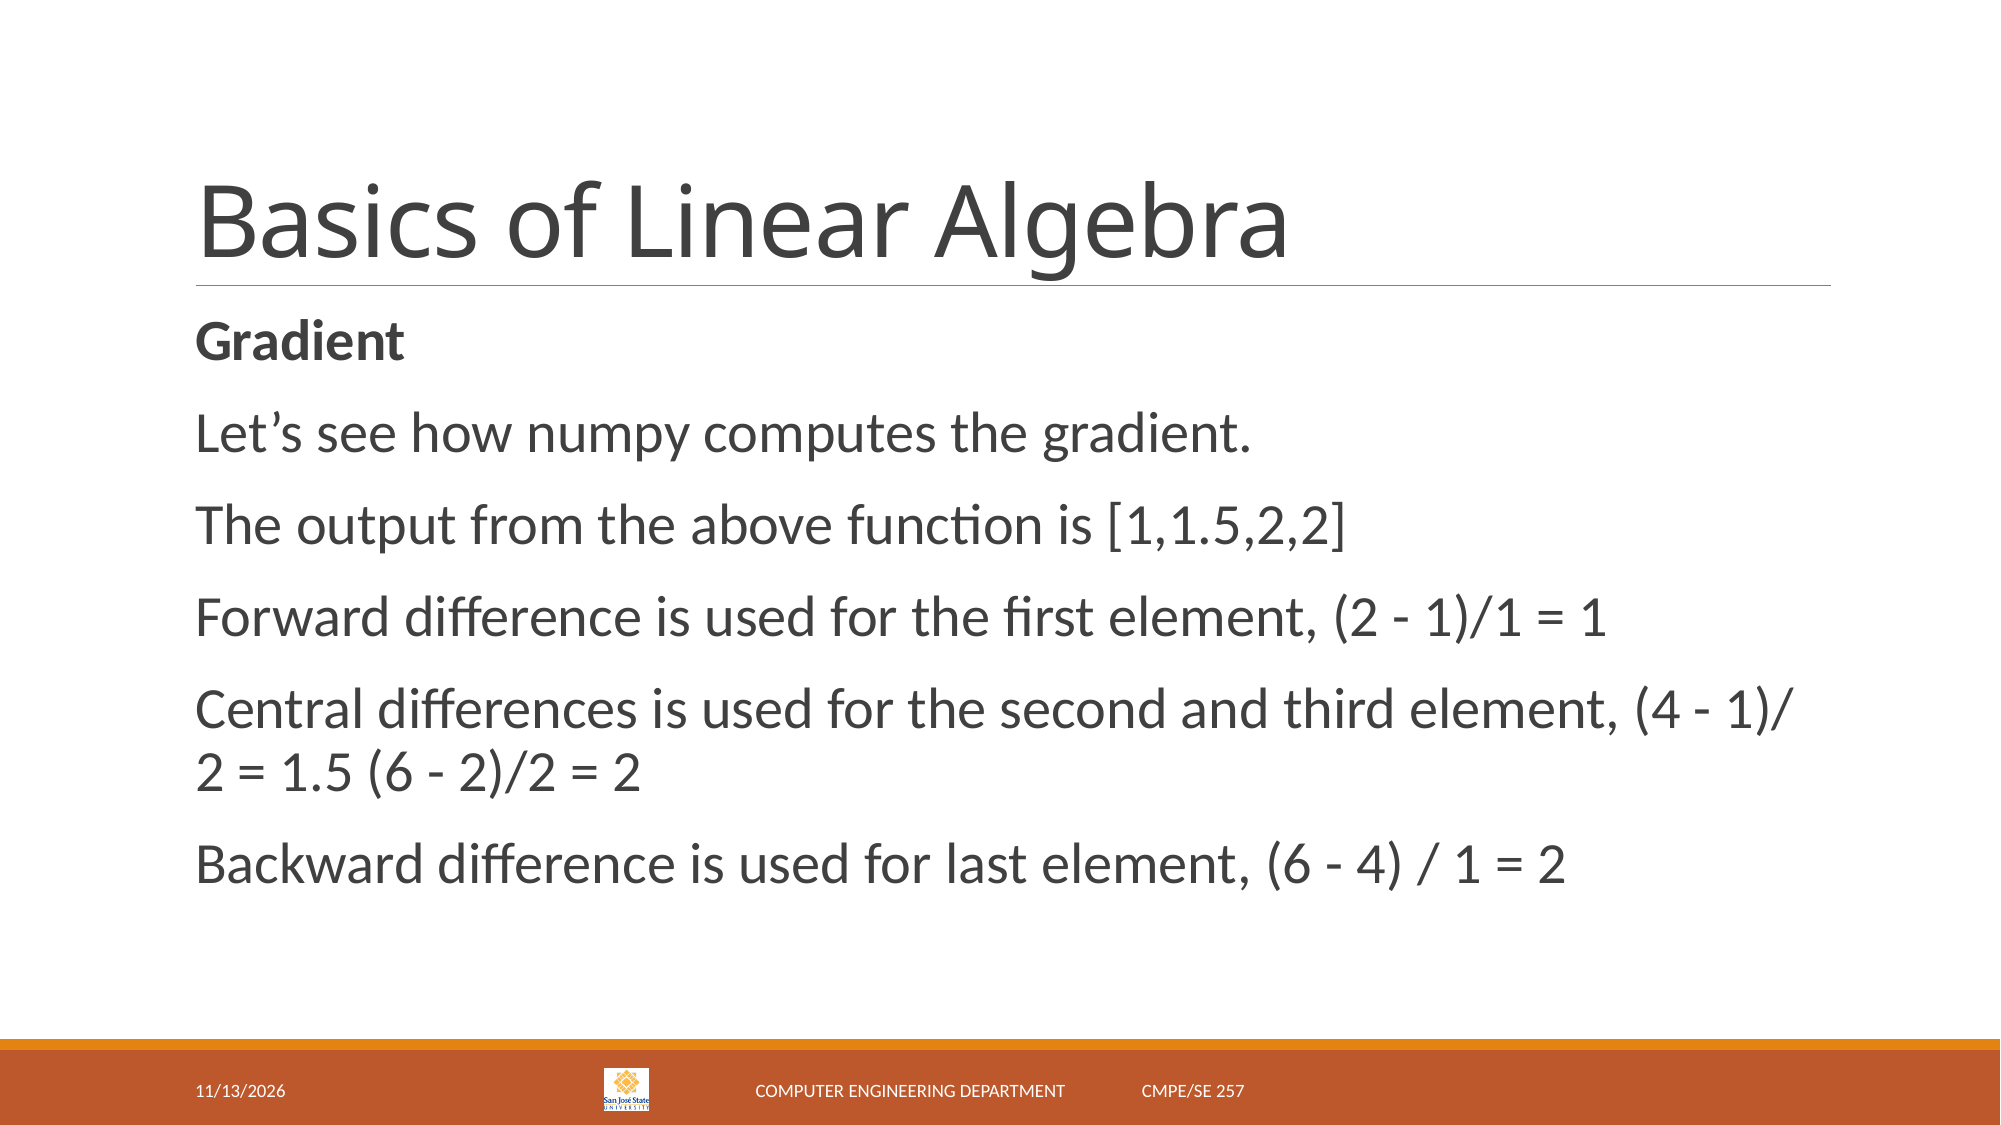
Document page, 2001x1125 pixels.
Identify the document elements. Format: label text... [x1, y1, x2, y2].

list Gradient Let’s see how numpy computes the gradient. The output from the above function is [1,1.5,2,2] Forward difference is used for the first element, (2 - 1)/1 = 1 Central differences is used for the second and third element, (4 - 1)/ 2 = 1.5 (6 - 2)/2 = 2 Backward difference is used for last element, (6 - 4) / 1 = 2 [180, 302, 1830, 963]
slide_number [180, 1059, 586, 1120]
title Basics of Linear Algebra [180, 47, 1830, 285]
footer Computer Engineering Department CMPE/SE 257 [604, 1059, 1396, 1120]
